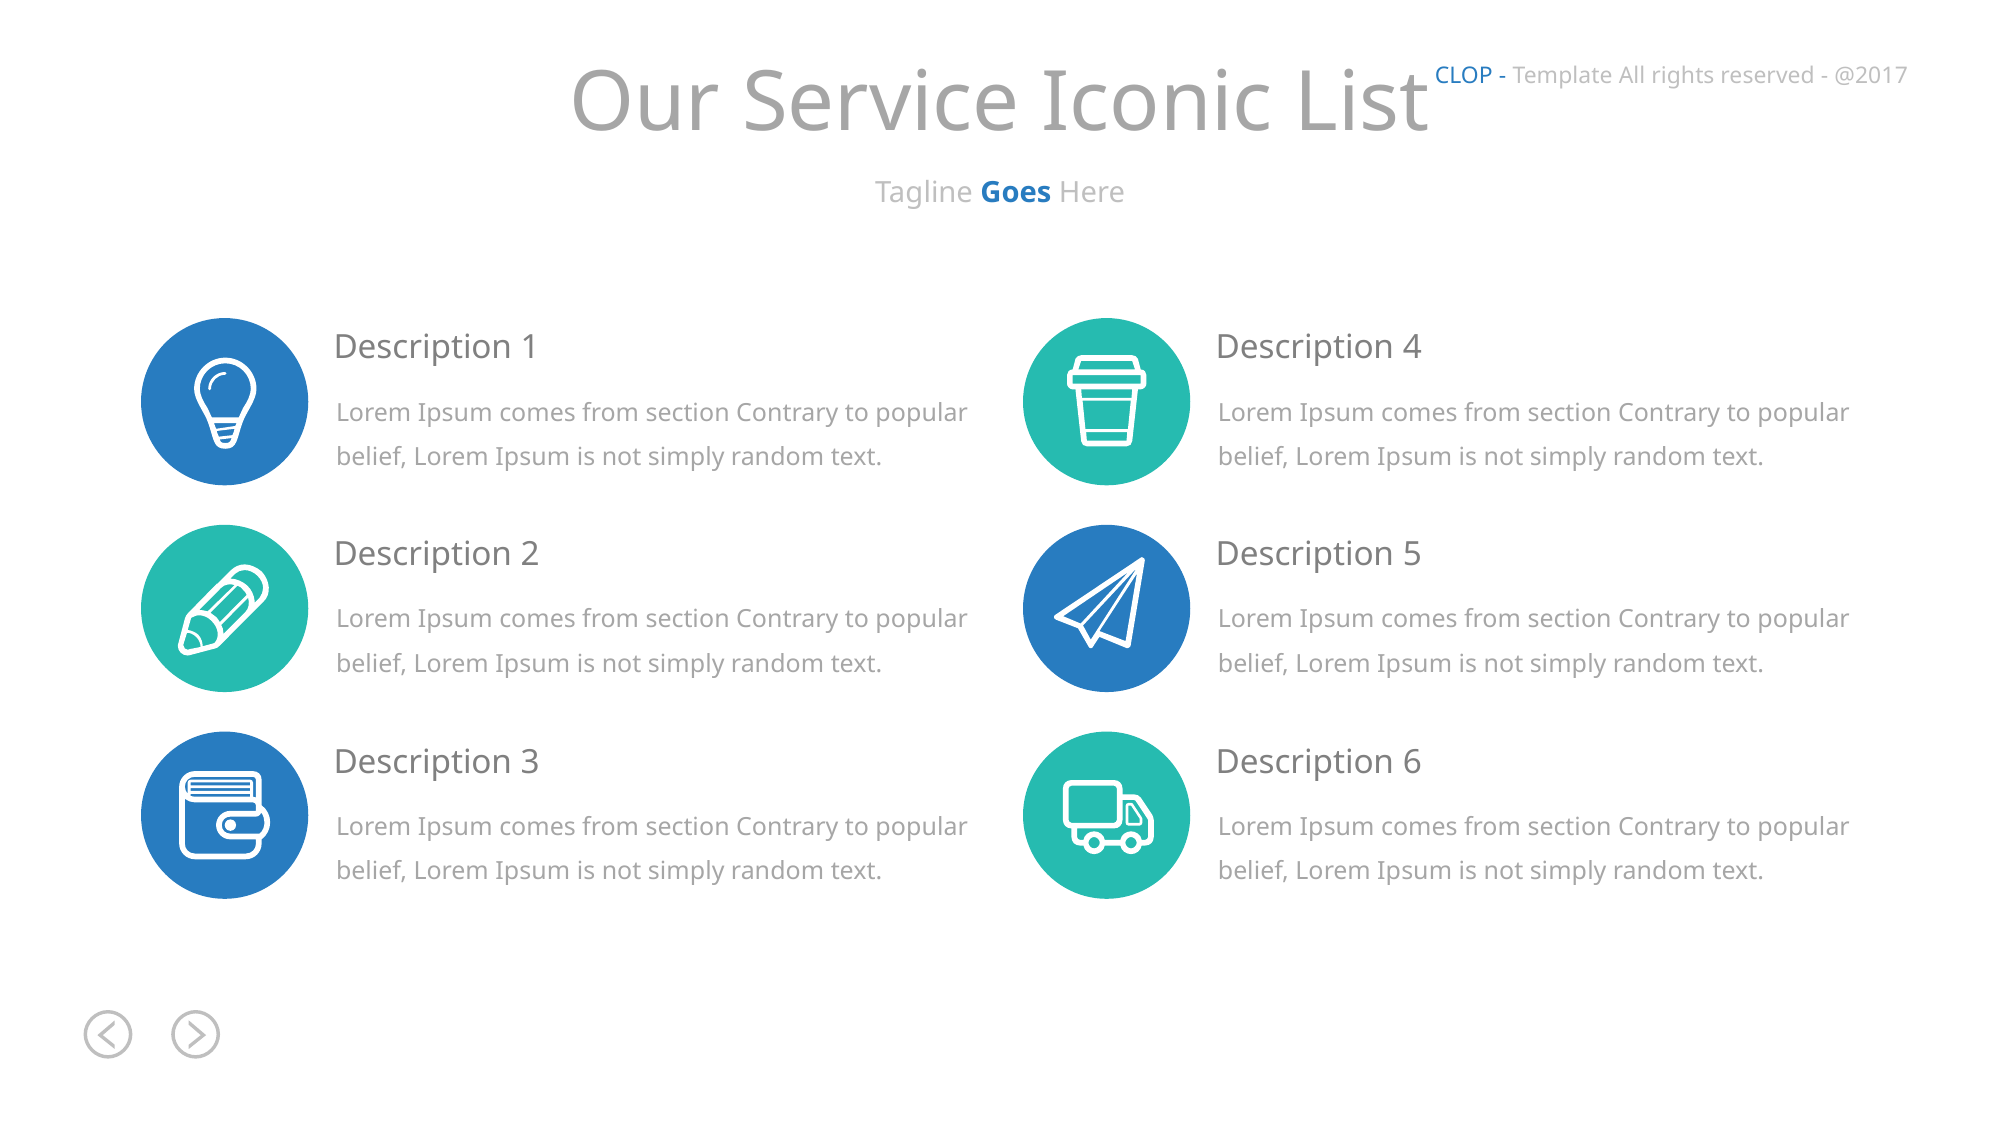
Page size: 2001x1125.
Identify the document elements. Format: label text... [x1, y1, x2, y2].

text_box Description 3 [318, 732, 555, 787]
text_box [1022, 524, 1191, 693]
text_box Tagline Goes Here [860, 165, 1140, 216]
text_box Description 6 [1200, 732, 1437, 787]
text_box Lorem Ipsum comes from section Contrary to popular belief, Lorem Ipsum is not simply random text. [321, 580, 1006, 685]
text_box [140, 318, 309, 486]
text_box Description 5 [1200, 524, 1437, 580]
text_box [1022, 731, 1191, 899]
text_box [140, 524, 309, 693]
text_box Lorem Ipsum comes from section Contrary to popular belief, Lorem Ipsum is not simply random text. [1203, 580, 1888, 685]
text_box Lorem Ipsum comes from section Contrary to popular belief, Lorem Ipsum is not simply random text. [1203, 787, 1888, 893]
text_box Lorem Ipsum comes from section Contrary to popular belief, Lorem Ipsum is not simply random text. [321, 373, 1006, 479]
text_box Lorem Ipsum comes from section Contrary to popular belief, Lorem Ipsum is not simply random text. [1203, 373, 1888, 479]
text_box Description 1 [318, 318, 555, 373]
text_box Description 4 [1200, 318, 1437, 373]
text_box Lorem Ipsum comes from section Contrary to popular belief, Lorem Ipsum is not simply random text. [321, 787, 1006, 893]
text_box Our Service Iconic List [554, 39, 1446, 155]
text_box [140, 731, 309, 899]
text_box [1022, 318, 1191, 486]
text_box Description 2 [318, 524, 555, 580]
